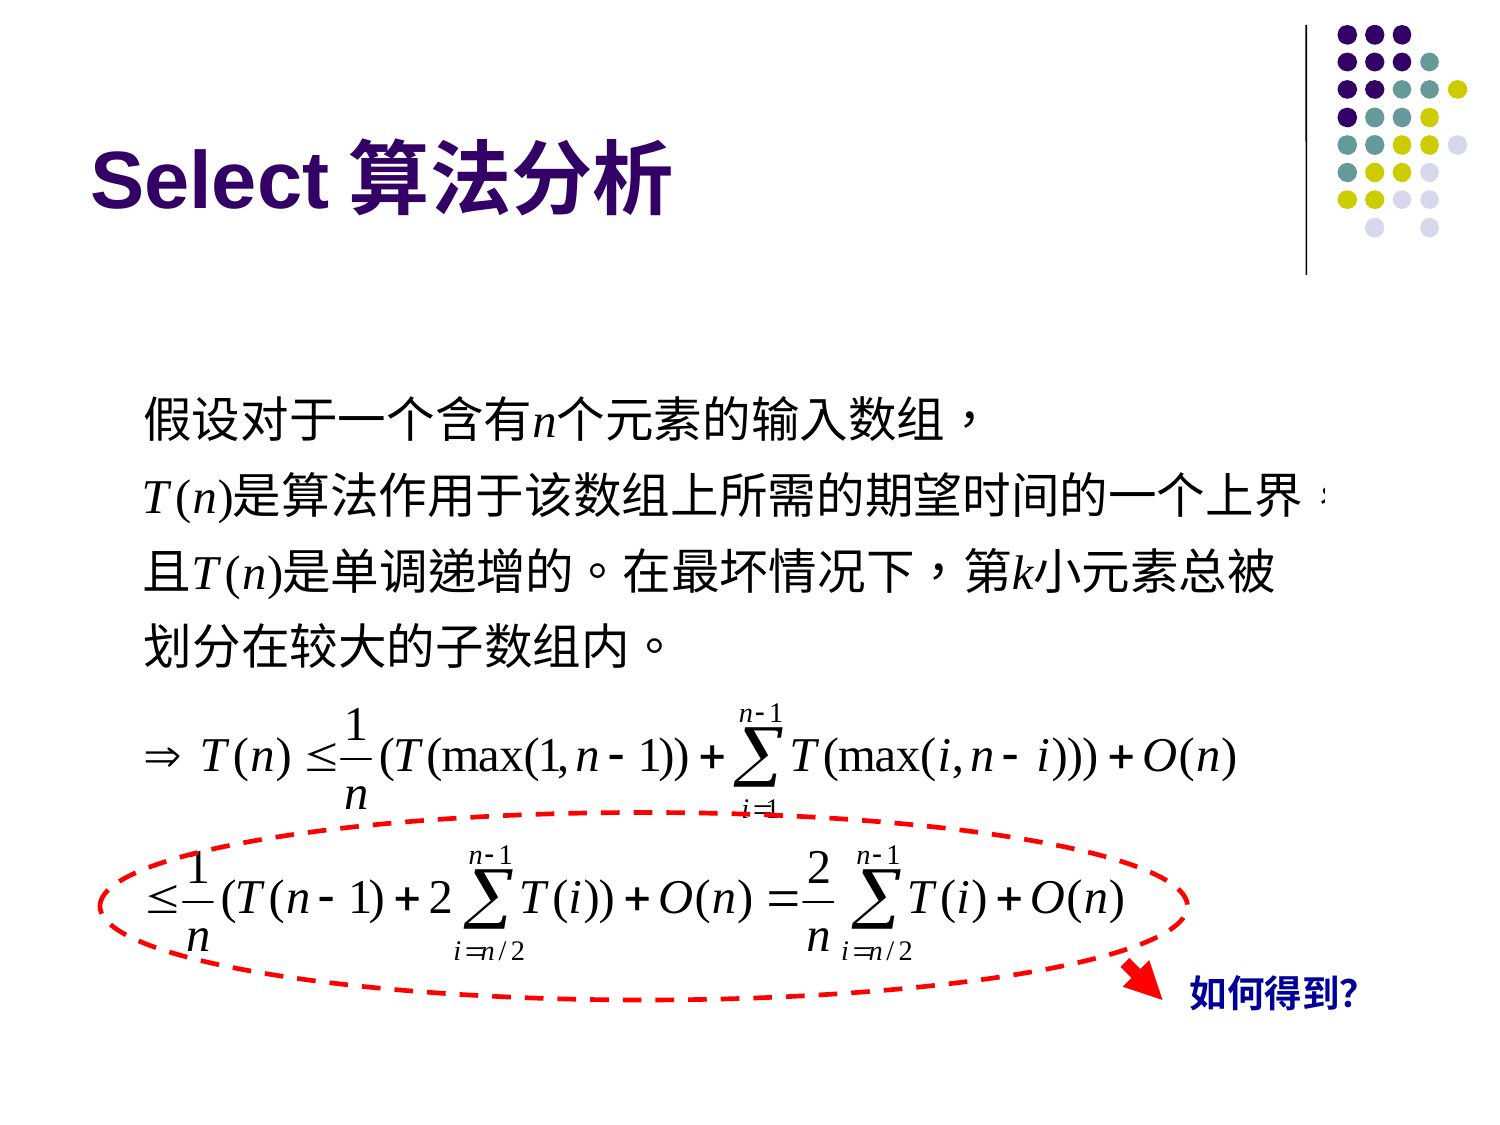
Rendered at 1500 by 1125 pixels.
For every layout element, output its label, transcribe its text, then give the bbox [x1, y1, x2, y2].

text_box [99, 812, 1426, 1023]
title Select算法分析 [74, 19, 1313, 233]
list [137, 387, 1326, 810]
